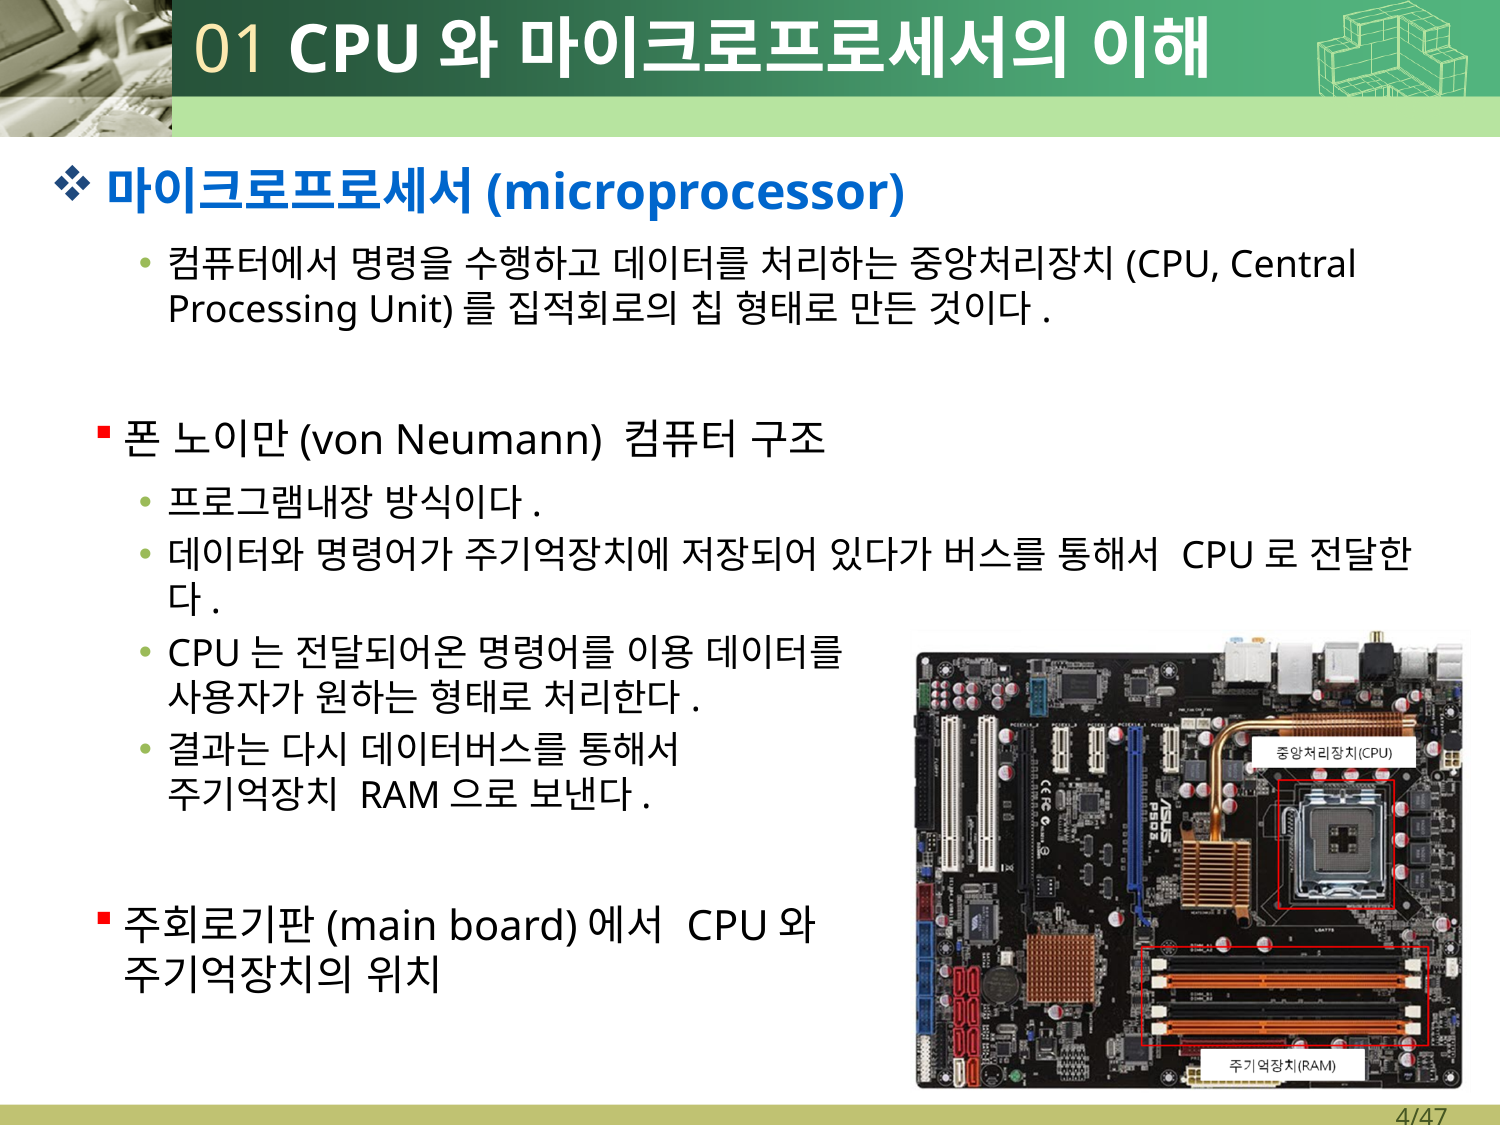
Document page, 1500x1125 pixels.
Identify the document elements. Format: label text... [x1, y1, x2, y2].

picture [0, 0, 1500, 151]
title 01 CPU와 마이크로프로세서의 이해 [178, 9, 1471, 82]
picture [908, 628, 1471, 1095]
list 마이크로프로세서(microprocessor) 컴퓨터에서 명령을 수행하고 데이터를 처리하는 중앙처리장치(CPU, Central Processing Unit)를 집적회로의 칩 형태로 만든 것이다. 폰 노이만(von Neumann) 컴퓨터 구조 프로그램내장 방식이다. 데이터와 명령어가 주기억장치에 저장되어 있다가 버스를 통해서 CPU로 전달한다. CPU는 전달되어온 명령어를 이용 데이터를 사용자가 원하는 형태로 처리한다. 결과는 다시 데이터버스를 통해서 주기억장치 RAM으로 보낸다. 주회로기판(main board)에서 CPU와 주기억장치의 위치 [35, 152, 1465, 1079]
